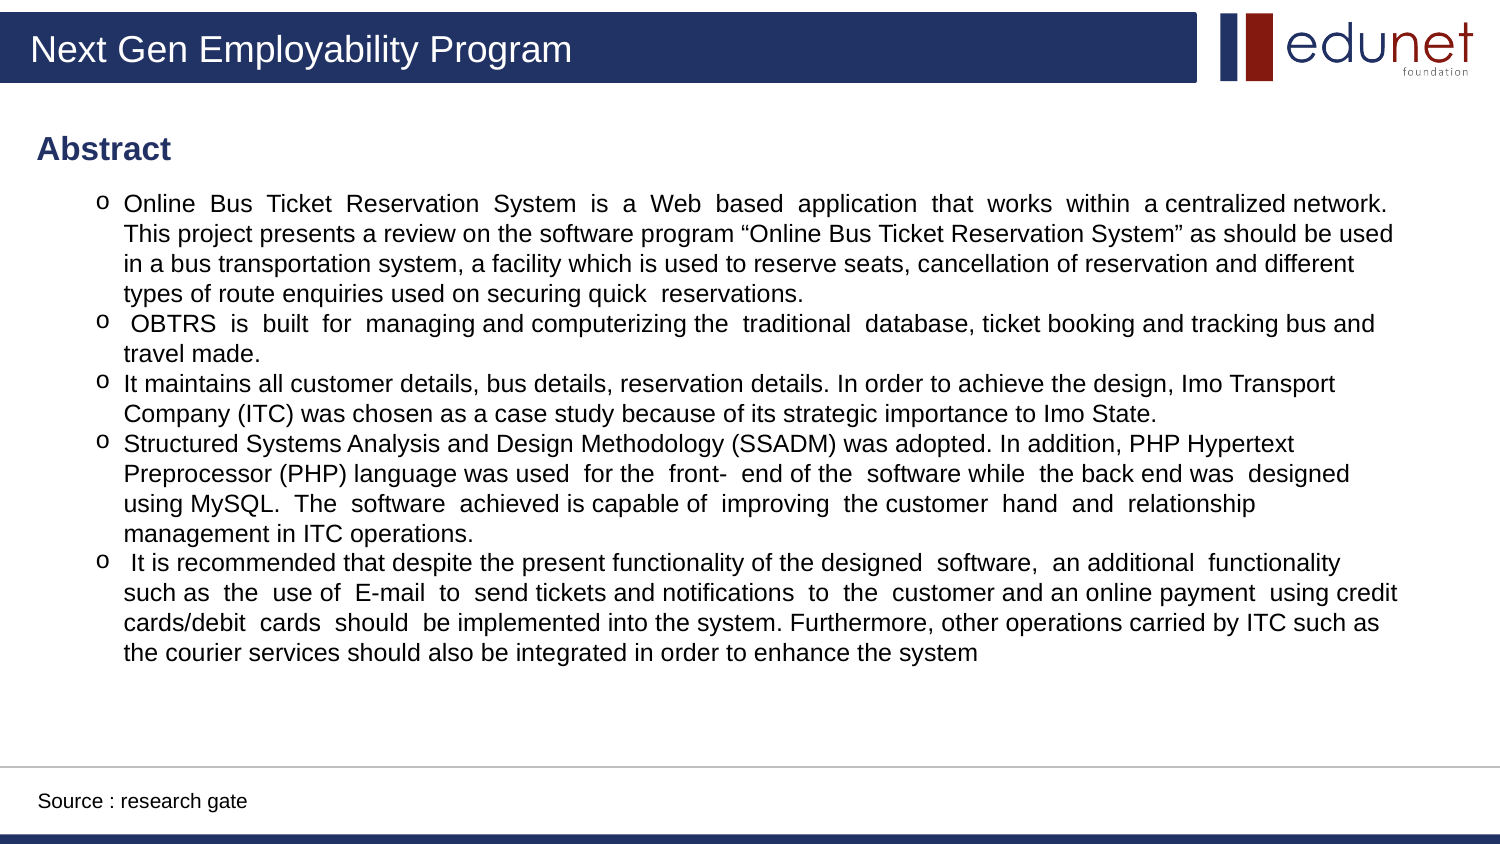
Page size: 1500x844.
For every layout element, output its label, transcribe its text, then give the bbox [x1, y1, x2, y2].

text_box Online Bus Ticket Reservation System is a Web based application that works within a centralized network. This project presents a review on the software program “Online Bus Ticket Reservation System” as should be used in a bus transportation system, a facility which is used to reserve seats, cancellation of reservation and different types of route enquiries used on securing quick reservations. OBTRS is built for managing and computerizing the traditional database, ticket booking and tracking bus and travel made. It maintains all customer details, bus details, reservation details. In order to achieve the design, Imo Transport Company (ITC) was chosen as a case study because of its strategic importance to Imo State. Structured Systems Analysis and Design Methodology (SSADM) was adopted. In addition, PHP Hypertext Preprocessor (PHP) language was used for the front- end of the software while the back end was designed using MySQL. The software achieved is capable of improving the customer hand and relationship management in ITC operations. It is recommended that despite the present functionality of the designed software, an additional functionality such as the use of E-mail to send tickets and notifications to the customer and an online payment using credit cards/debit cards should be implemented into the system. Furthermore, other operations carried by ITC such as the courier services should also be integrated in order to enhance the system [80, 180, 1425, 675]
title Abstract [21, 111, 504, 165]
text_box Source : research gate [22, 776, 329, 826]
picture [1279, 14, 1482, 83]
